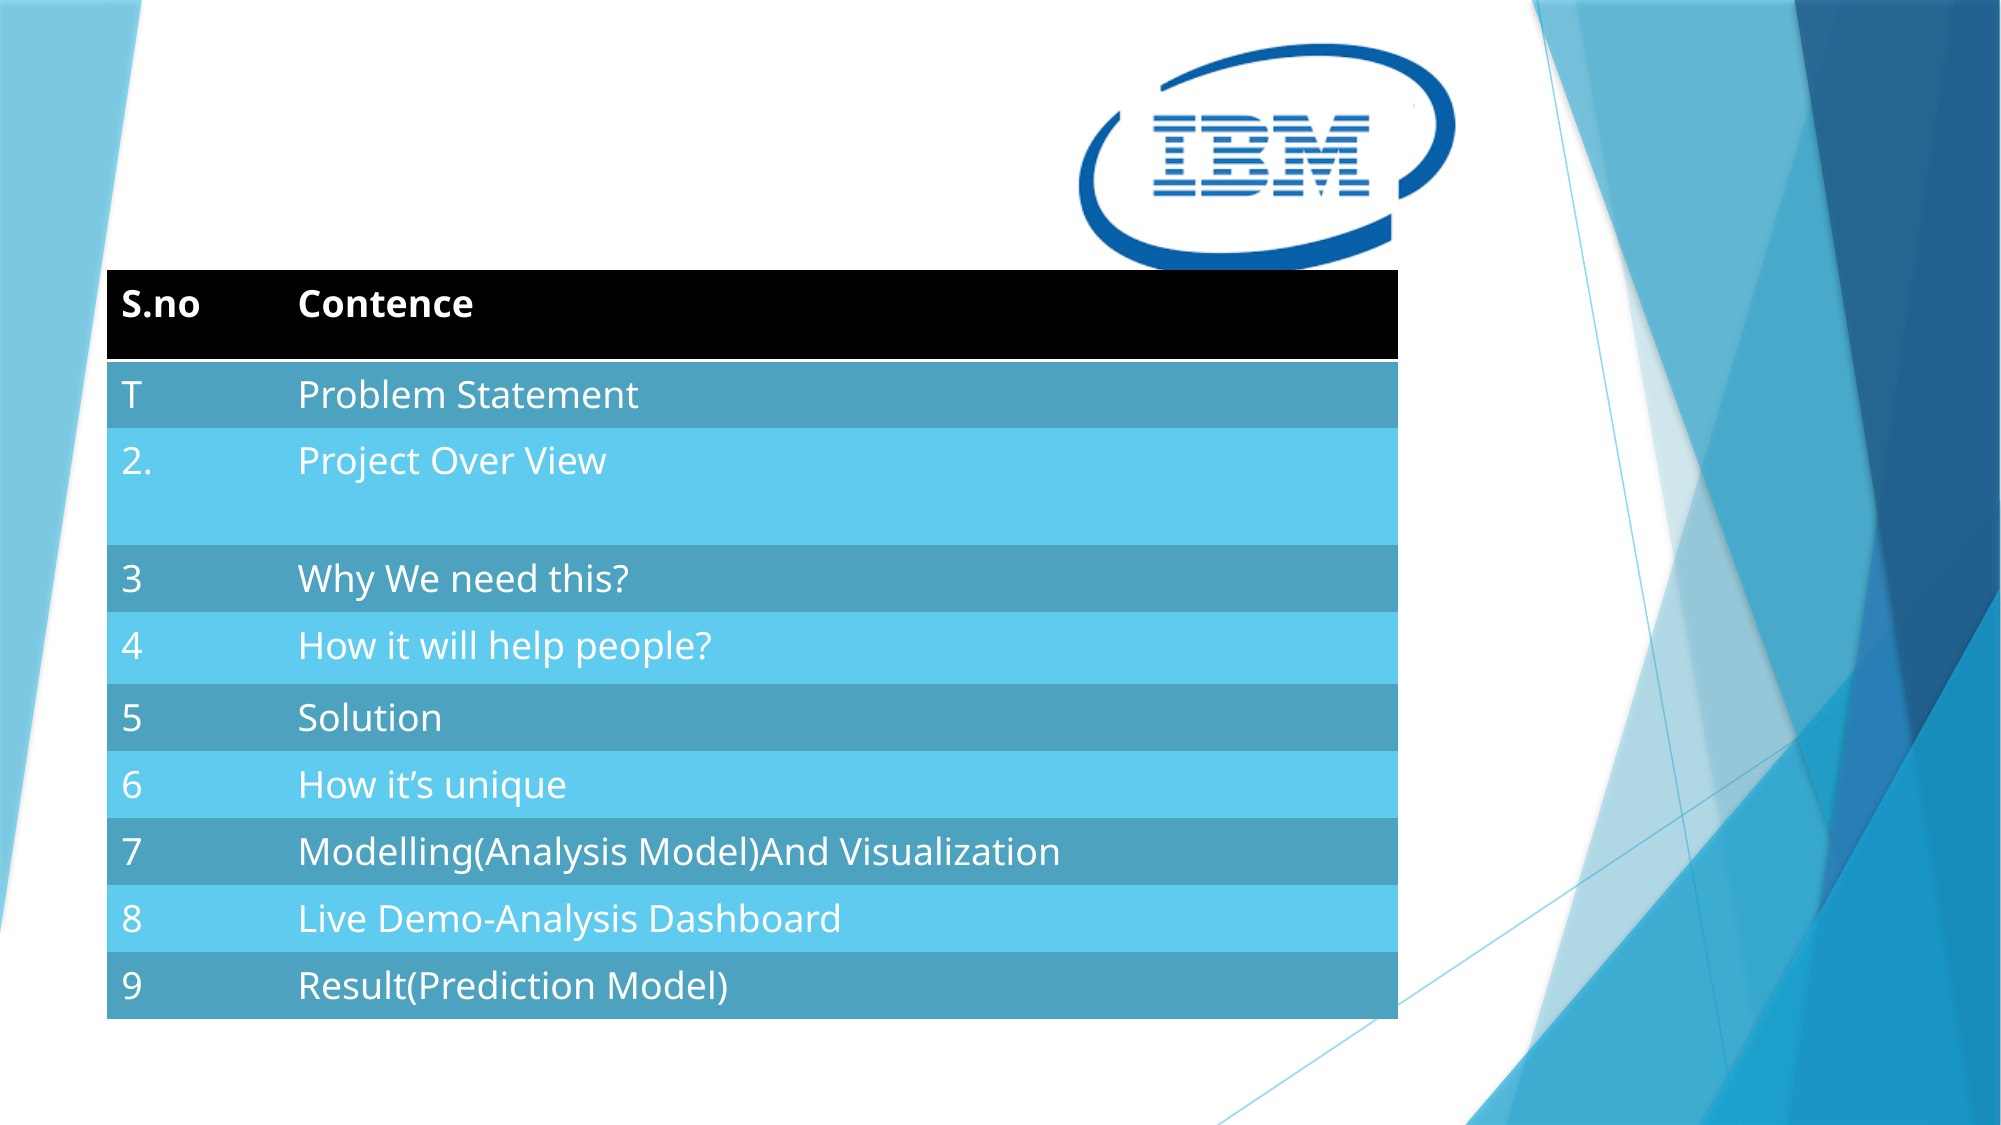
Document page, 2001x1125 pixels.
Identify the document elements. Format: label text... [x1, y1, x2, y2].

table_cell Project Over View [283, 428, 1398, 545]
table_cell Solution [283, 684, 1398, 751]
table_cell How it’s unique [283, 751, 1398, 818]
table_cell 3 [107, 545, 283, 612]
table_cell Modelling(Analysis Model)And Visualization [283, 818, 1398, 885]
table_cell Problem Statement [283, 362, 1398, 428]
picture [1048, 27, 1487, 293]
table_cell 9 [107, 952, 283, 1019]
table_cell 6 [107, 751, 283, 818]
table_cell Live Demo-Analysis Dashboard [283, 885, 1398, 952]
table_cell 8 [107, 885, 283, 952]
table_header S.no [107, 270, 283, 359]
table_cell 2. [107, 428, 283, 545]
table_cell T [107, 362, 283, 428]
table_cell Result(Prediction Model) [283, 952, 1398, 1019]
table_cell Why We need this? [283, 545, 1398, 612]
table_cell 4 [107, 612, 283, 684]
table_cell 5 [107, 684, 283, 751]
table_header Contence [283, 270, 1398, 359]
table_cell 7 [107, 818, 283, 885]
table_cell How it will help people? [283, 612, 1398, 684]
